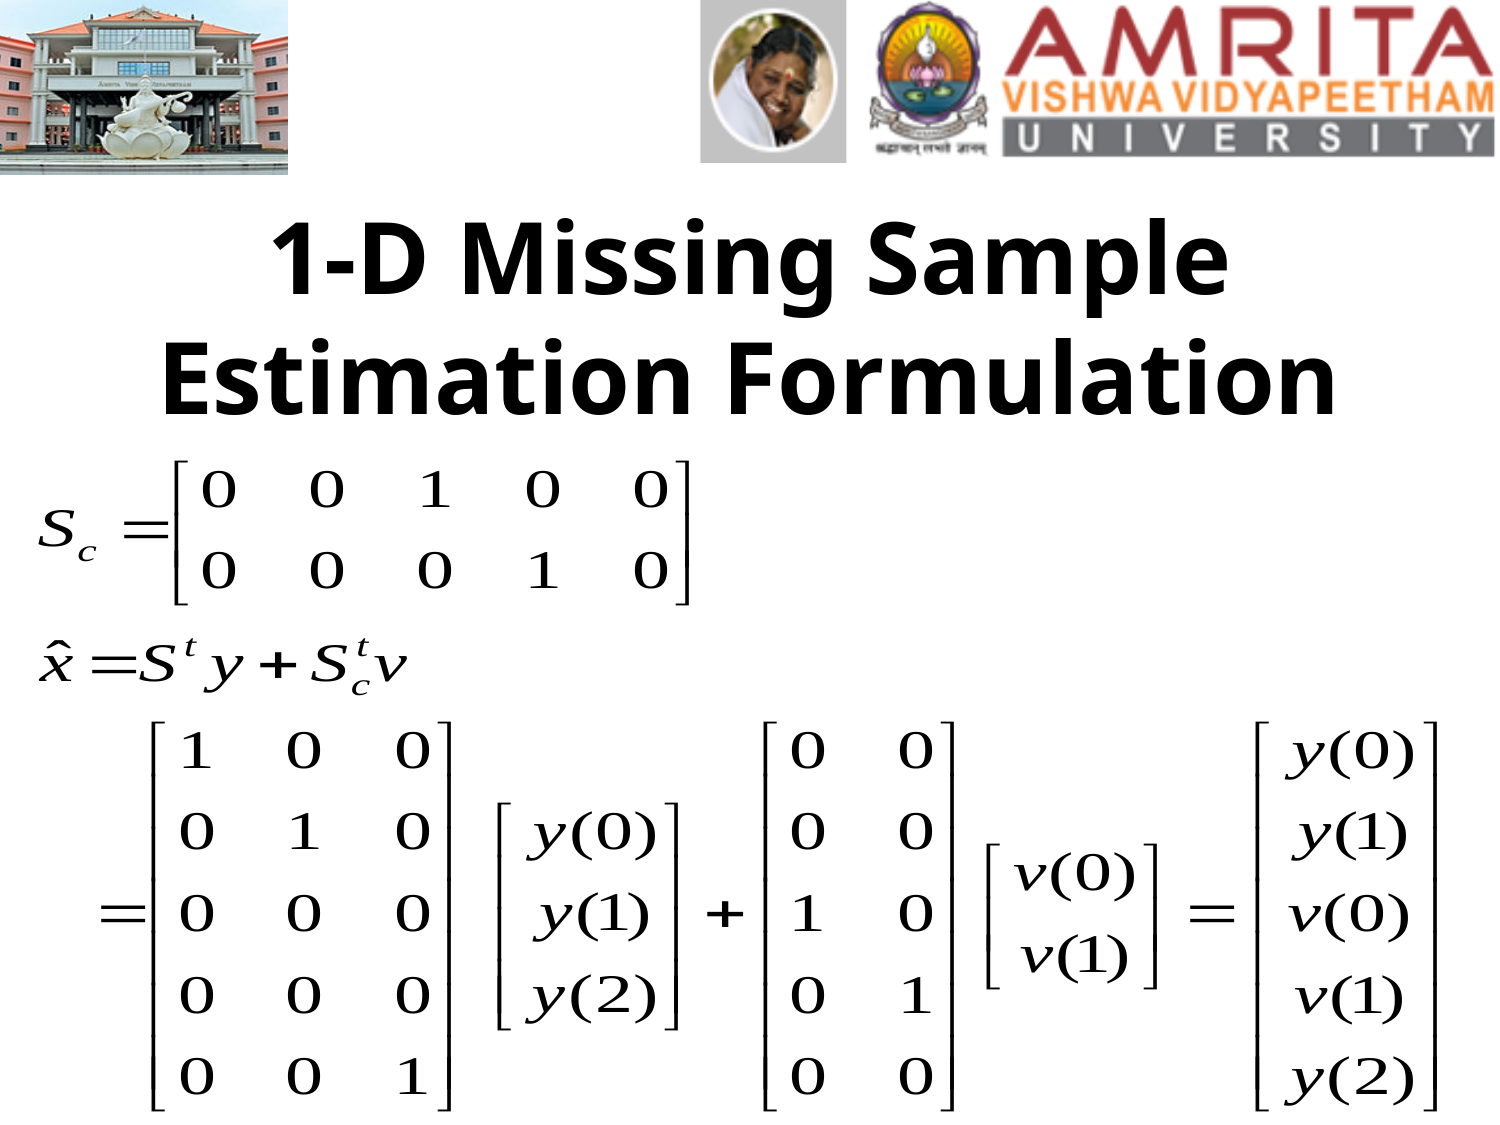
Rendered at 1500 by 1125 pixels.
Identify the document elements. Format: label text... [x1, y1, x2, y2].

picture [0, 0, 288, 176]
text_box 1-D Missing Sample Estimation Formulation [37, 187, 1463, 449]
picture [687, 0, 1500, 163]
picture [24, 449, 1463, 1125]
